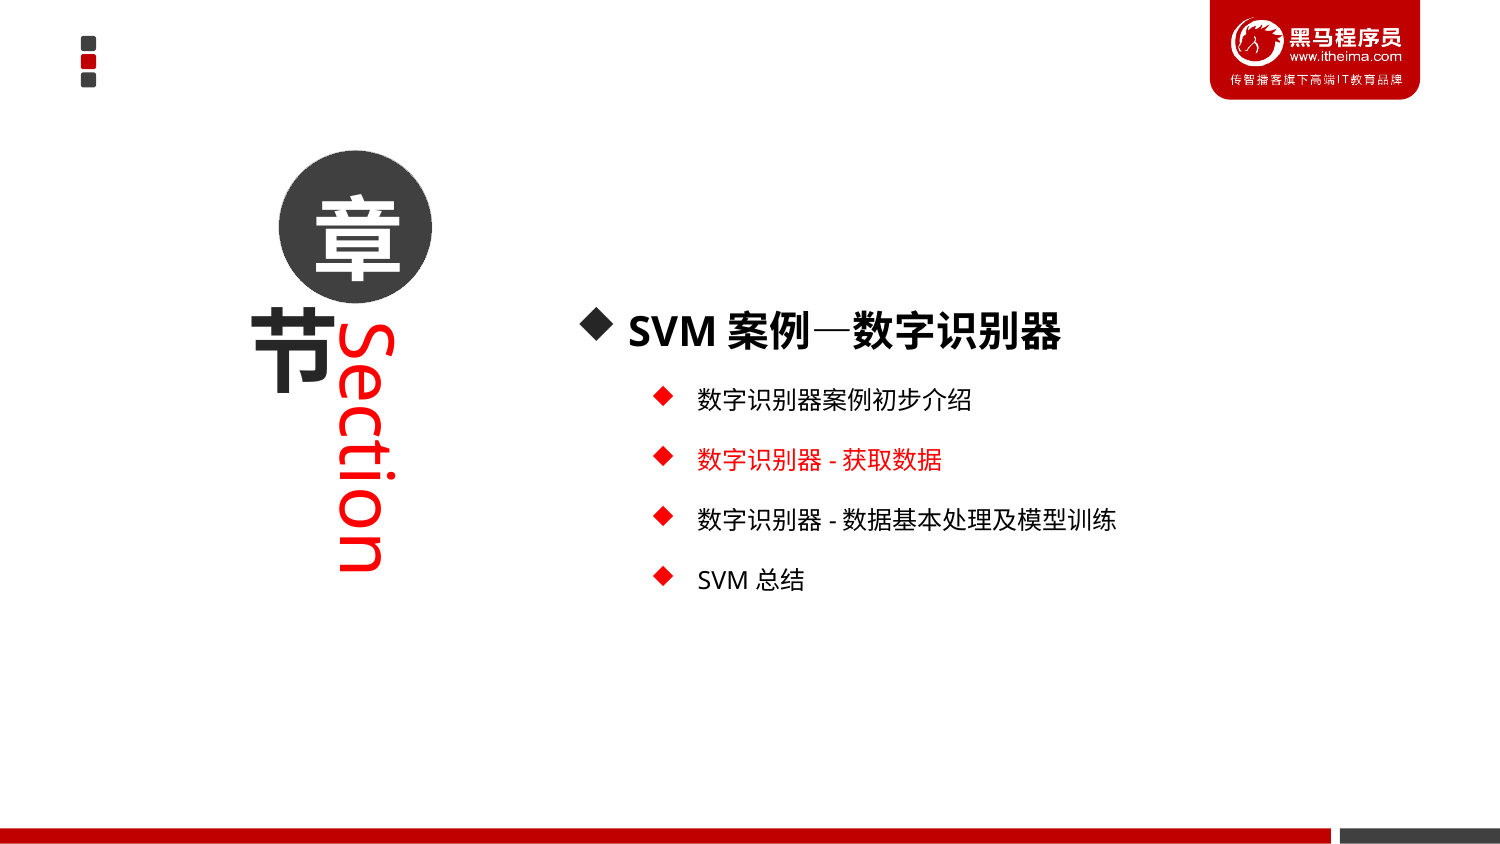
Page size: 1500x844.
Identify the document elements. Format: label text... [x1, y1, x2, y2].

picture [1212, 8, 1421, 94]
text_box Section [321, 314, 427, 749]
text_box 章 [278, 150, 433, 304]
text_box SVM案例—数字识别器 数字识别器案例初步介绍 数字识别器-获取数据 数字识别器-数据基本处理及模型训练 SVM总结 [561, 247, 1270, 602]
text_box 节 [218, 288, 339, 410]
